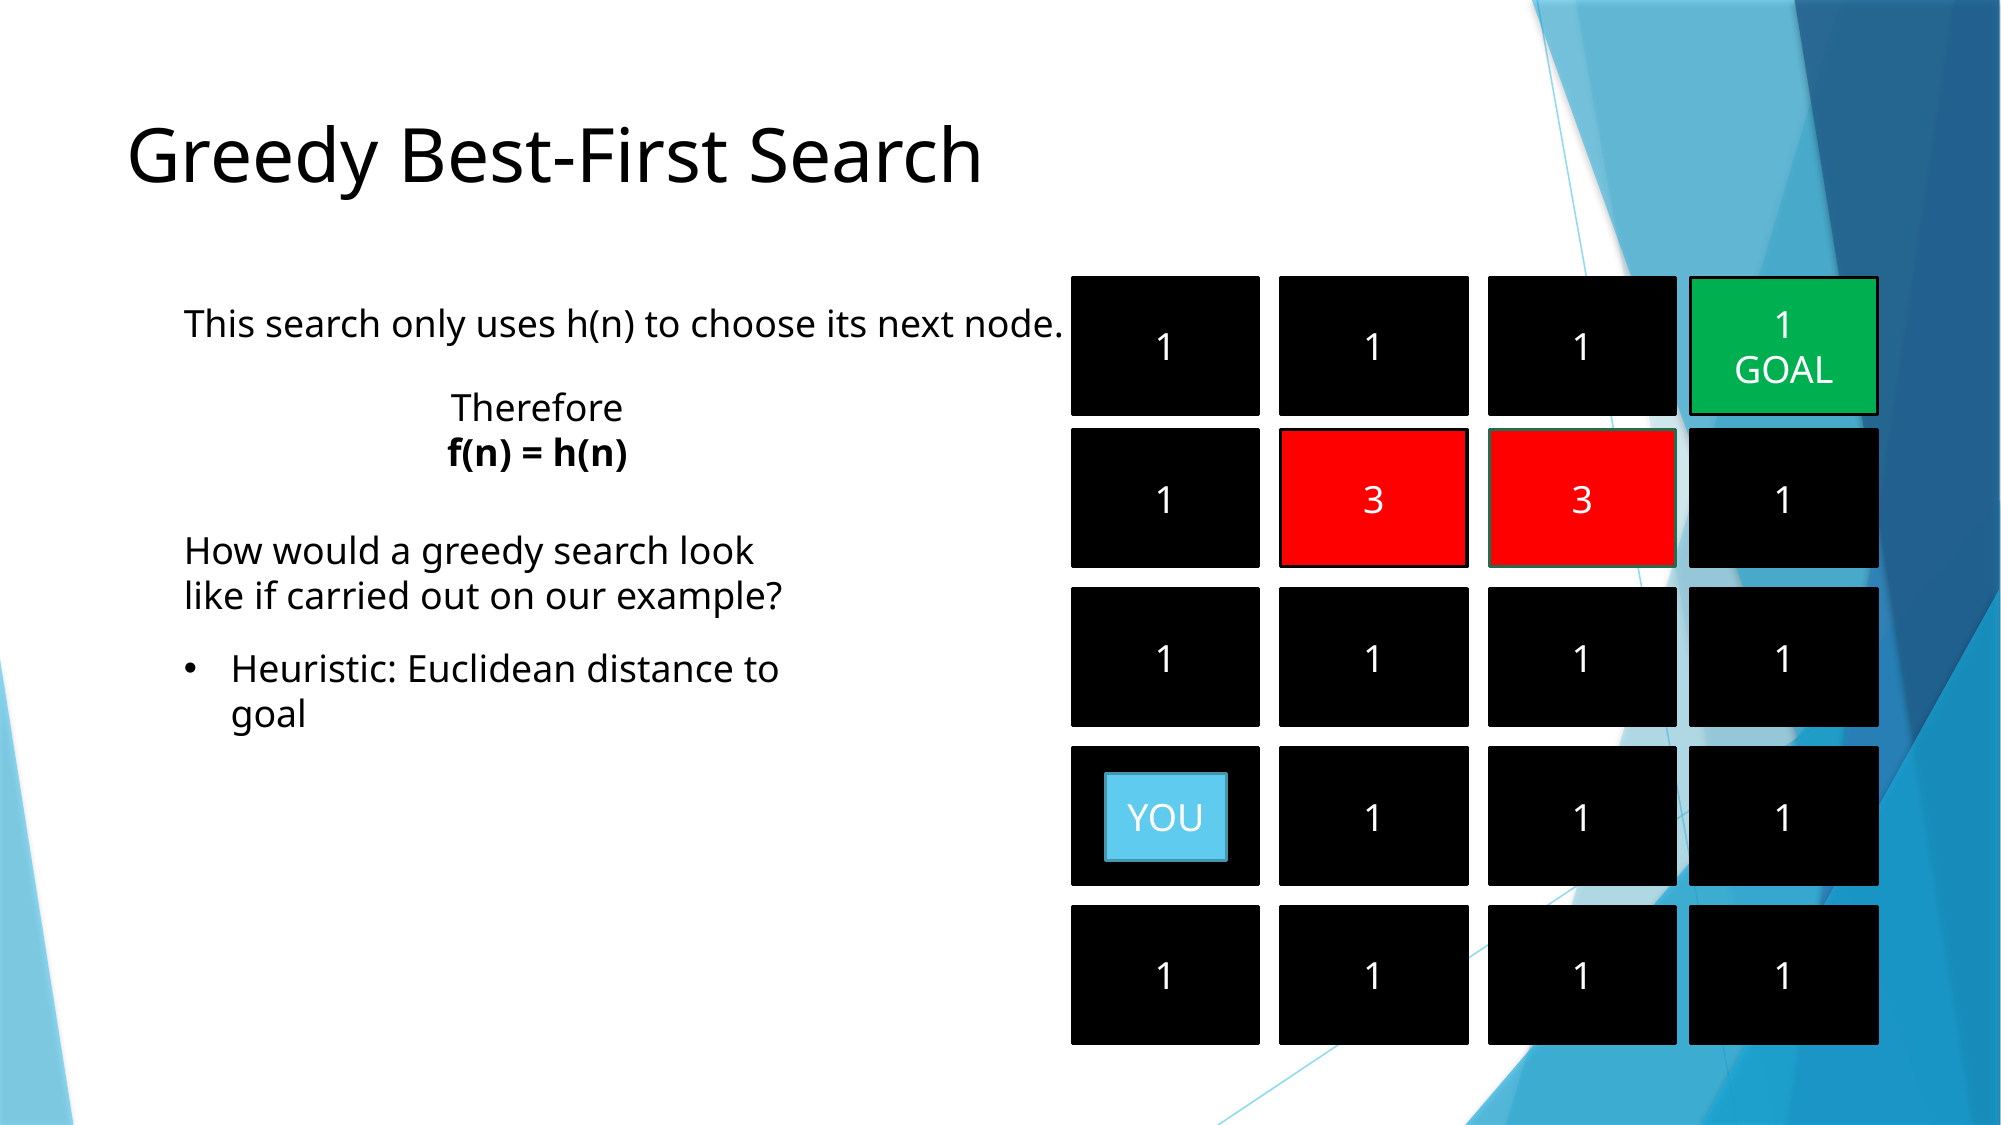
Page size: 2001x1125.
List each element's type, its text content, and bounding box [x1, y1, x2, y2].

text_box [1071, 746, 1260, 886]
text_box 1 [1488, 905, 1677, 1045]
text_box 1 [1689, 587, 1879, 727]
text_box 1 [1689, 905, 1879, 1045]
text_box 1 [1488, 276, 1677, 416]
text_box 1 [1689, 746, 1879, 886]
text_box 1 [1071, 905, 1260, 1045]
text_box 1 [1071, 587, 1260, 727]
text_box 1 [1279, 587, 1469, 727]
text_box 1 [1071, 276, 1260, 416]
text_box Therefore f(n) = h(n) [355, 376, 720, 481]
text_box 1 [1071, 428, 1260, 568]
text_box YOU [1104, 772, 1228, 862]
text_box 1 [1279, 276, 1469, 416]
text_box 1 [1689, 428, 1879, 568]
title Greedy Best-First Search [111, 99, 1522, 317]
text_box 1 [1279, 905, 1469, 1045]
text_box Heuristic: Euclidean distance to goal [168, 637, 825, 742]
text_box 1 [1279, 746, 1469, 886]
text_box How would a greedy search look like if carried out on our example? [168, 520, 825, 625]
text_box 3 [1279, 428, 1469, 568]
text_box 1 [1488, 746, 1677, 886]
text_box 3 [1488, 428, 1677, 568]
text_box 1 GOAL [1689, 276, 1879, 416]
text_box 1 [1488, 587, 1677, 727]
text_box This search only uses h(n) to choose its next node. [168, 292, 1071, 353]
